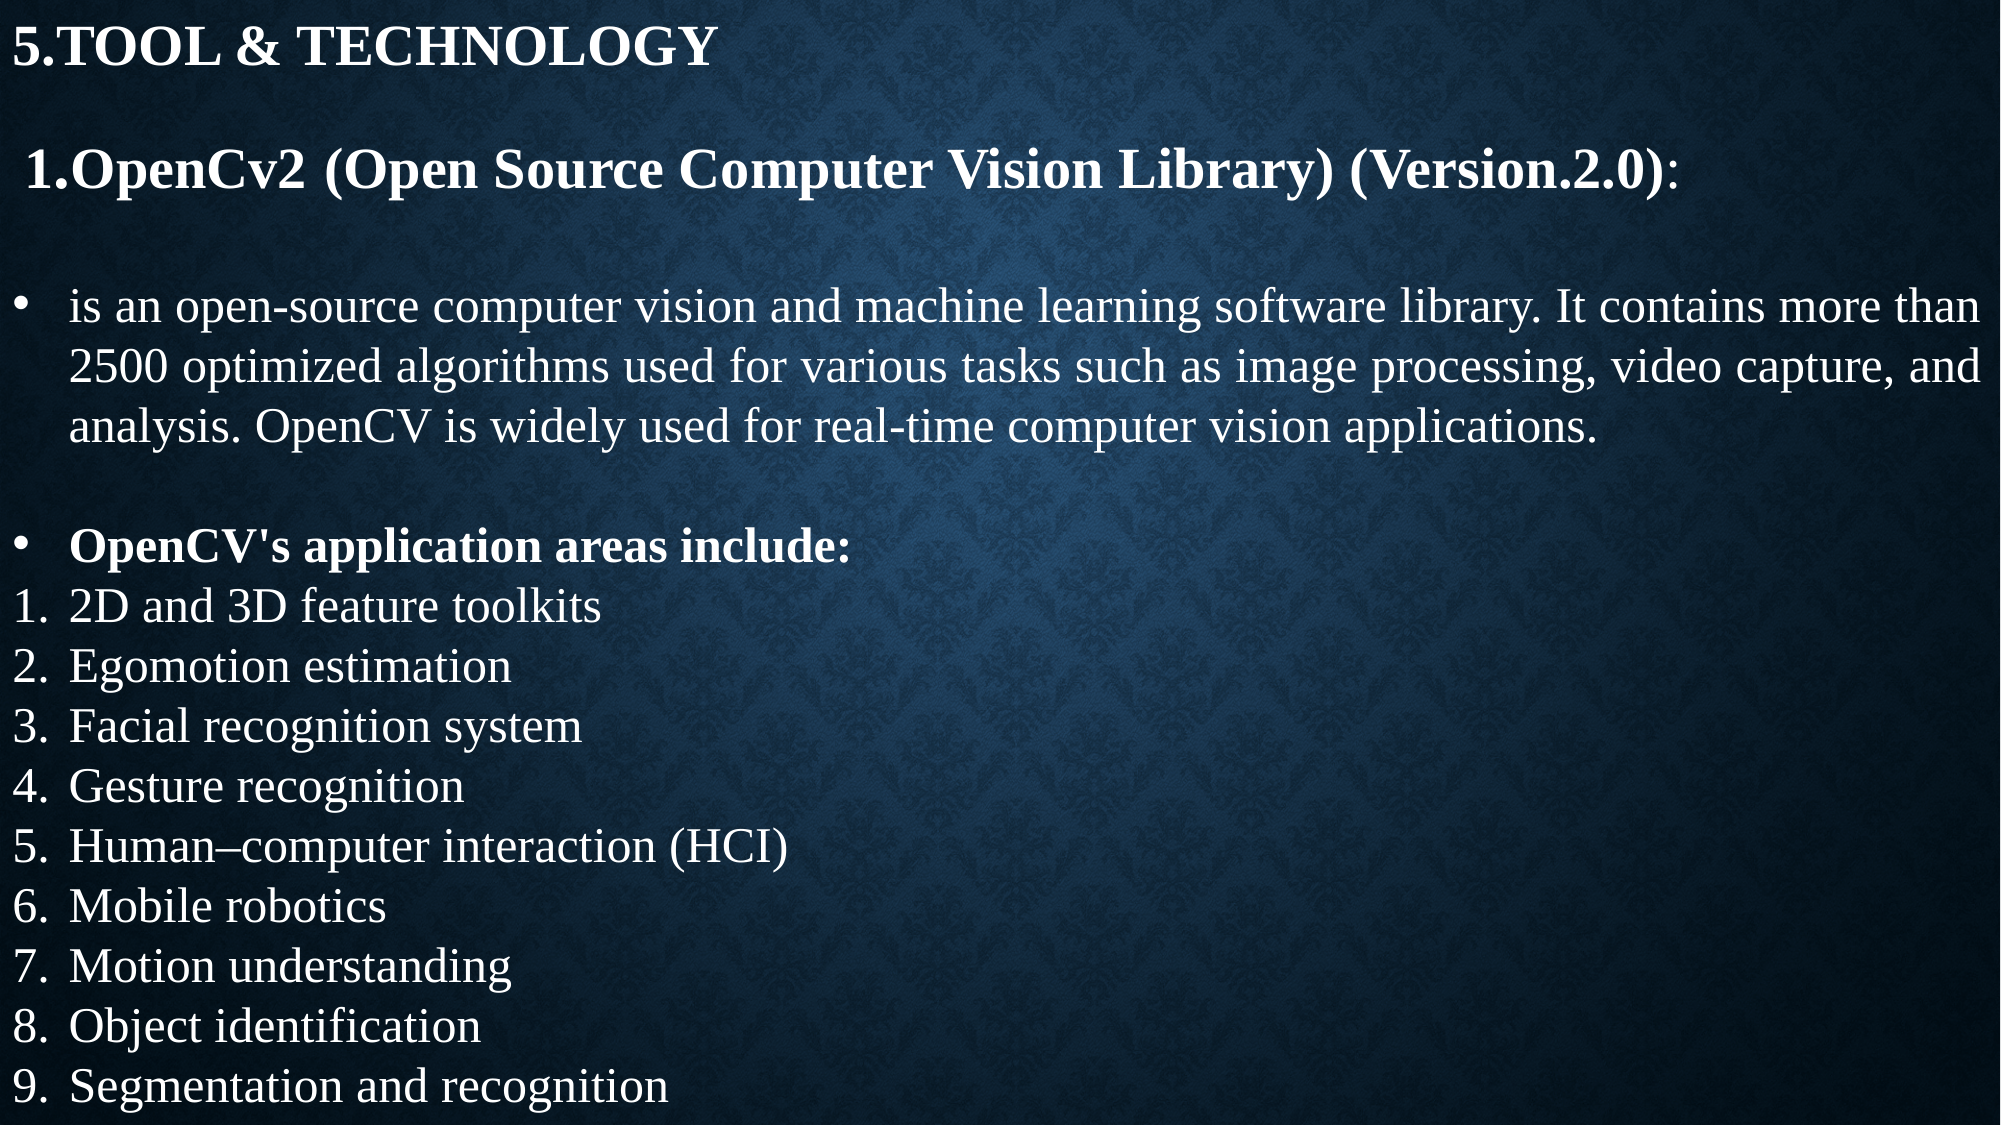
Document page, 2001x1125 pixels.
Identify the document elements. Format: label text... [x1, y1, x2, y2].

text_box 5.TOOL & TECHNOLOGY 1.OpenCv2 (Open Source Computer Vision Library) (Version.2.0): is an open-source computer vision and machine learning software library. It contains more than 2500 optimized algorithms used for various tasks such as image processing, video capture, and analysis. OpenCV is widely used for real-time computer vision applications. OpenCV's application areas include: 2D and 3D feature toolkits Egomotion estimation Facial recognition system Gesture recognition Human–computer interaction (HCI) Mobile robotics Motion understanding Object identification Segmentation and recognition [0, 0, 1998, 1125]
